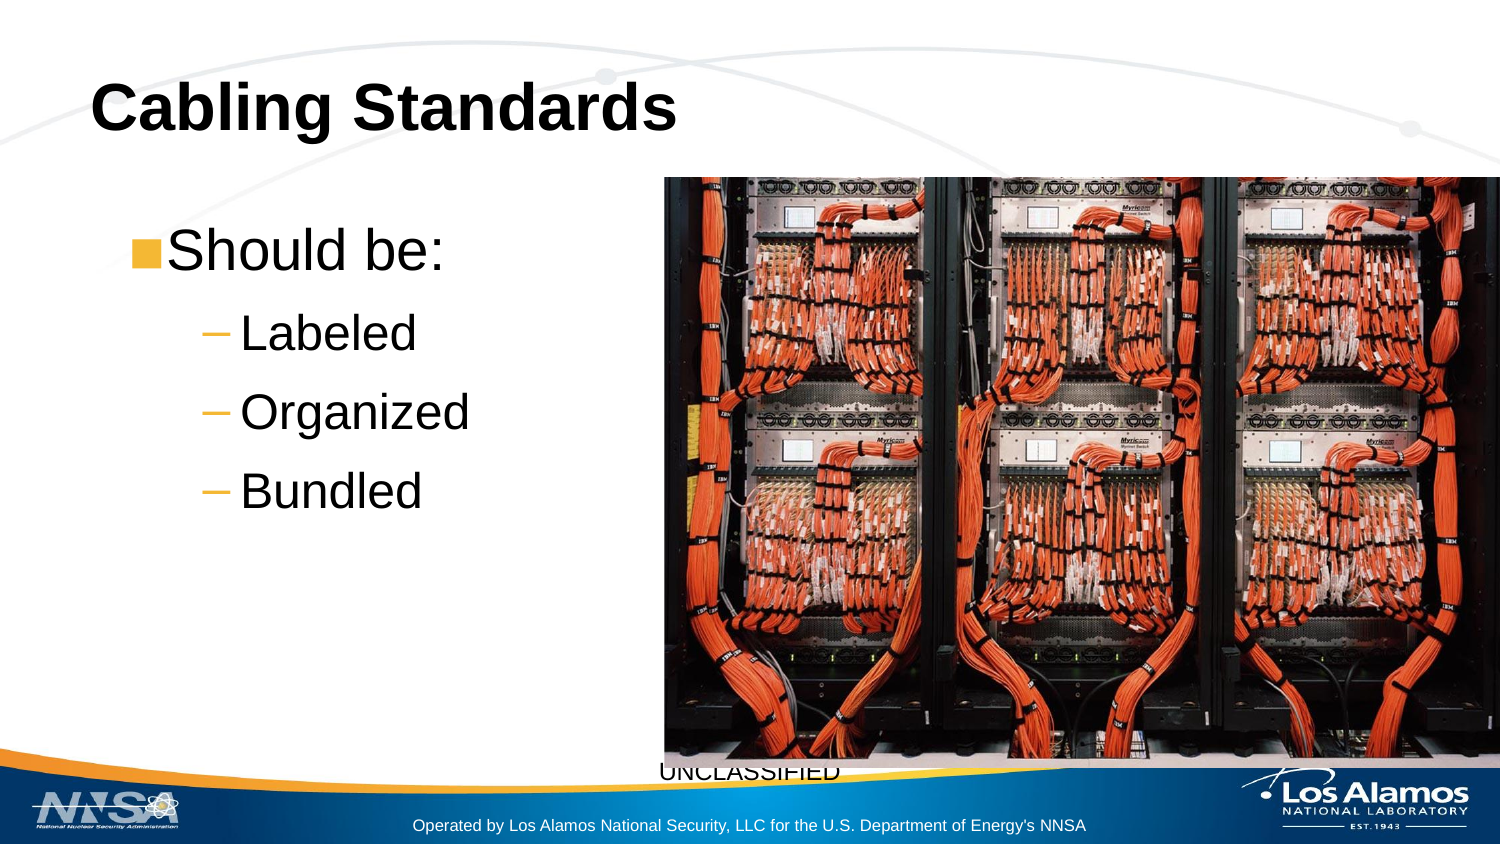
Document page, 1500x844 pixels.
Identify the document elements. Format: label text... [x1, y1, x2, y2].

title Cabling Standards [75, 33, 1425, 175]
picture [0, 0, 1500, 844]
list Should be: Labeled Organized Bundled [75, 196, 658, 748]
